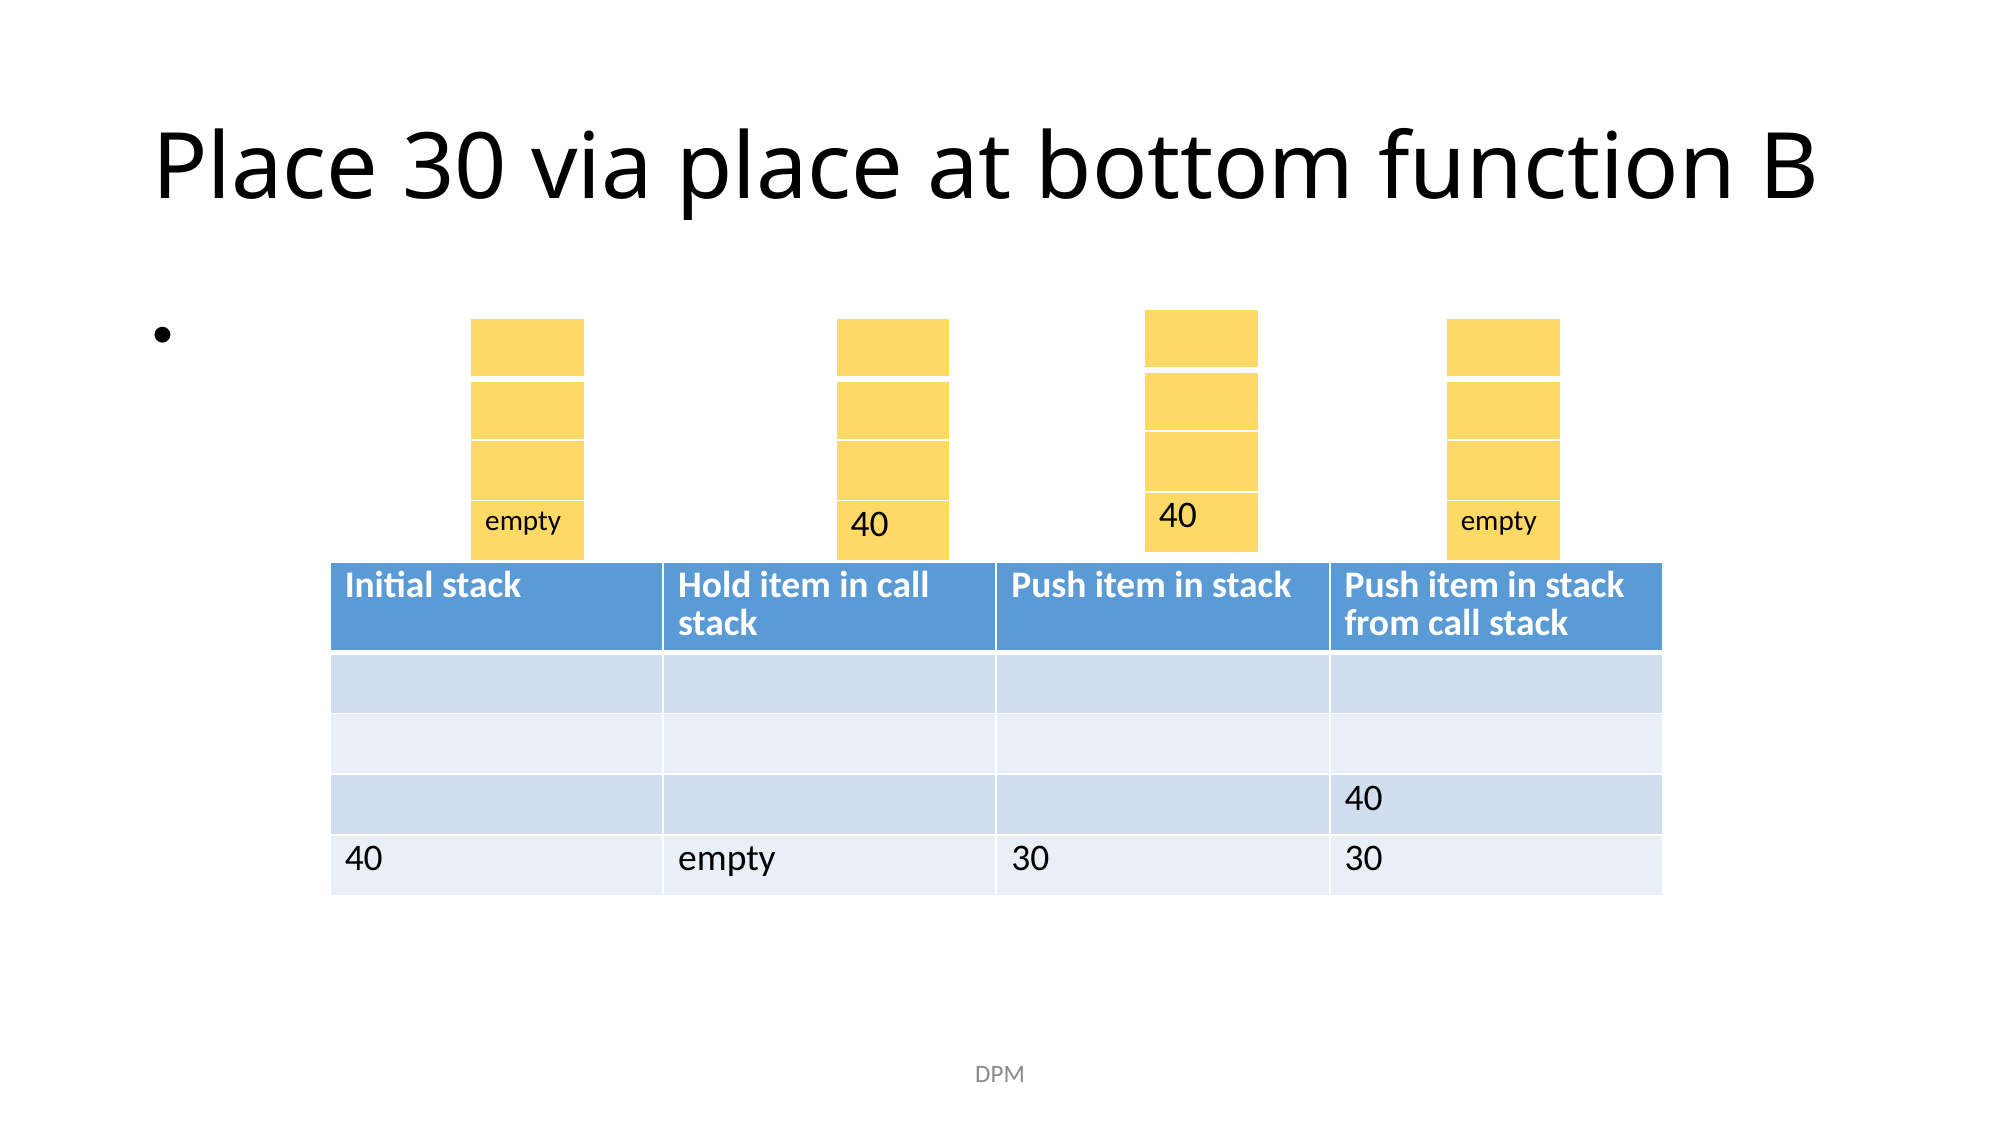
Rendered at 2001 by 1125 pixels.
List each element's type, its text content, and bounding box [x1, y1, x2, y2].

table_cell 30 [997, 836, 1329, 895]
table_cell [1145, 373, 1258, 430]
table_cell [664, 775, 995, 834]
table_header Hold item in call stack [664, 563, 995, 650]
table_cell 30 [1331, 836, 1662, 895]
table_cell [331, 714, 662, 773]
table_cell [997, 655, 1329, 713]
table_header [1447, 319, 1560, 376]
table_cell [837, 441, 949, 500]
table_header Push item in stack from call stack [1331, 563, 1662, 650]
table_cell [997, 714, 1329, 773]
table_header Push item in stack [997, 563, 1329, 650]
list [137, 299, 1863, 1014]
table_cell [1331, 655, 1662, 713]
table_cell 40 [837, 501, 949, 560]
table_cell [664, 655, 995, 713]
table_header [837, 319, 949, 376]
table_cell 40 [1331, 775, 1662, 834]
table_header [471, 319, 584, 376]
table_cell [837, 382, 949, 439]
table_cell [1145, 432, 1258, 491]
footer DPM [662, 1042, 1338, 1103]
table_cell 40 [1145, 493, 1258, 552]
table_cell 40 [331, 836, 662, 895]
table_cell empty [664, 836, 995, 895]
table_header Initial stack [331, 563, 662, 650]
table_cell [664, 714, 995, 773]
table_cell [331, 655, 662, 713]
table_cell empty [1447, 501, 1560, 560]
table_cell [471, 382, 584, 439]
table_header [1145, 310, 1258, 367]
table_cell [471, 441, 584, 500]
table_cell [997, 775, 1329, 834]
table_cell [1447, 382, 1560, 439]
table_cell [1331, 714, 1662, 773]
title Place 30 via place at bottom function B [137, 59, 1863, 278]
table_cell empty [471, 501, 584, 560]
table_cell [331, 775, 662, 834]
table_cell [1447, 441, 1560, 500]
